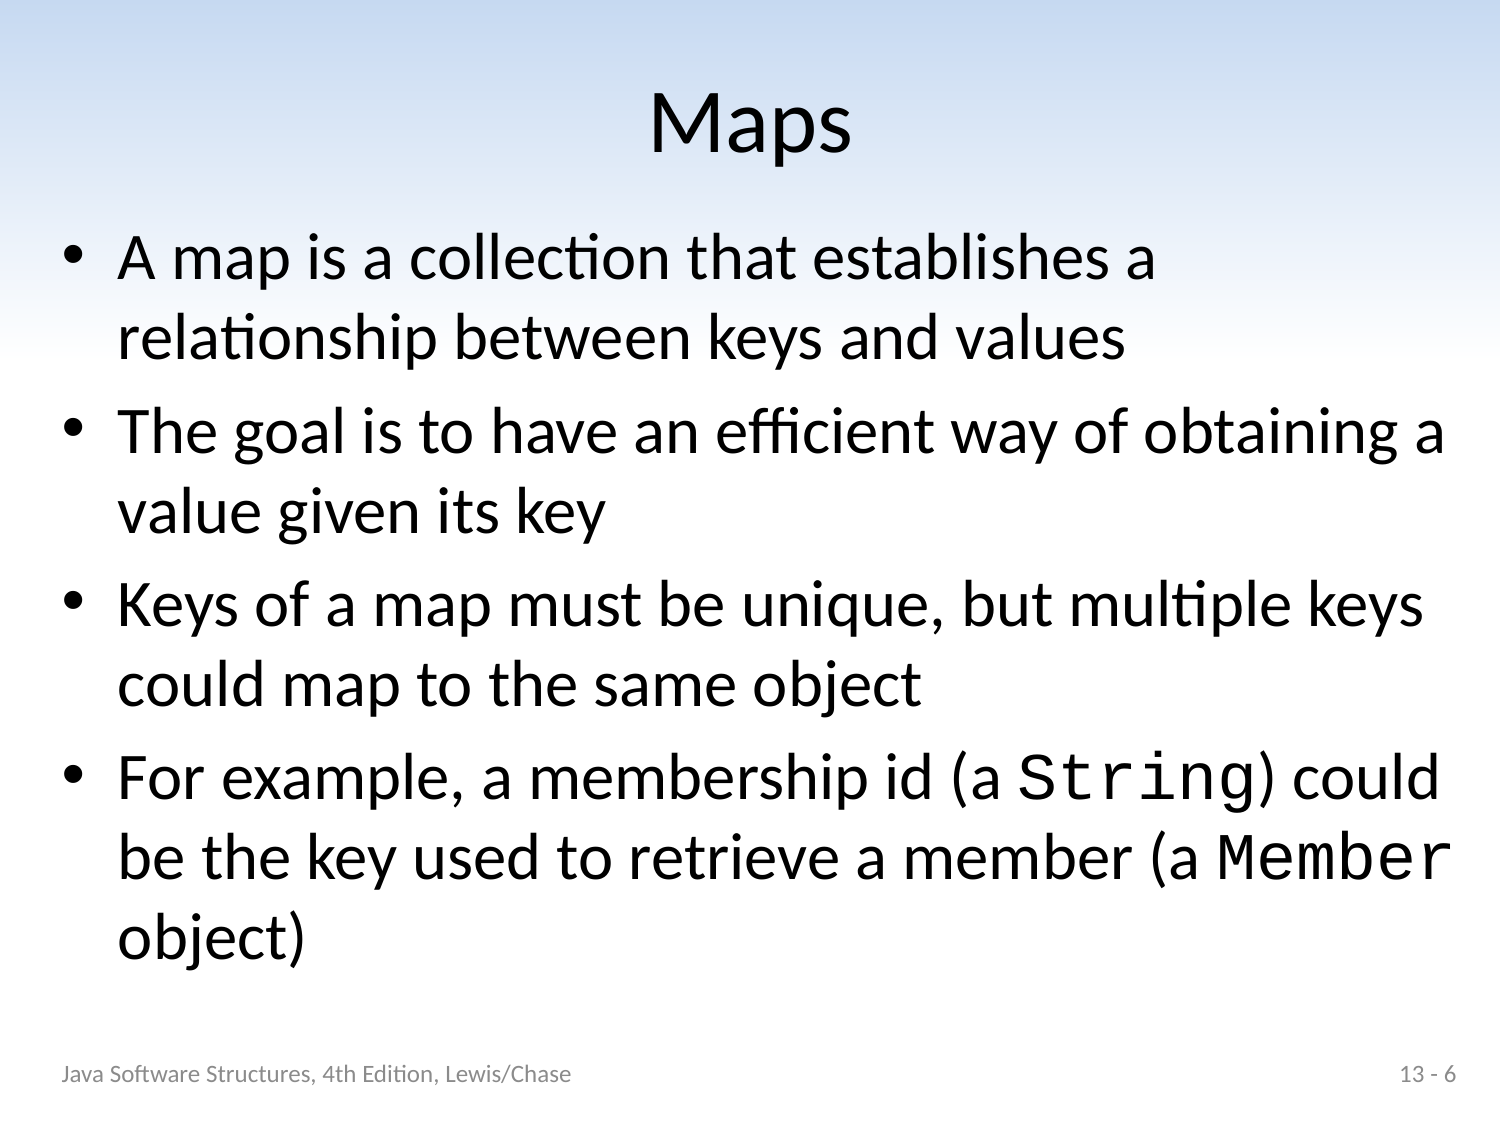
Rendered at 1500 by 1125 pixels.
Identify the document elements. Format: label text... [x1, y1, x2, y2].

footer Java Software Structures, 4th Edition, Lewis/Chase [46, 1042, 1122, 1103]
slide_number 13 - 6 [1122, 1042, 1472, 1103]
title Maps [28, 45, 1473, 186]
list A map is a collection that establishes a relationship between keys and values The goal is to have an efficient way of obtaining a value given its key Keys of a map must be unique, but multiple keys could map to the same object For example, a membership id (a String) could be the key used to retrieve a member (a Member object) [46, 205, 1473, 1043]
